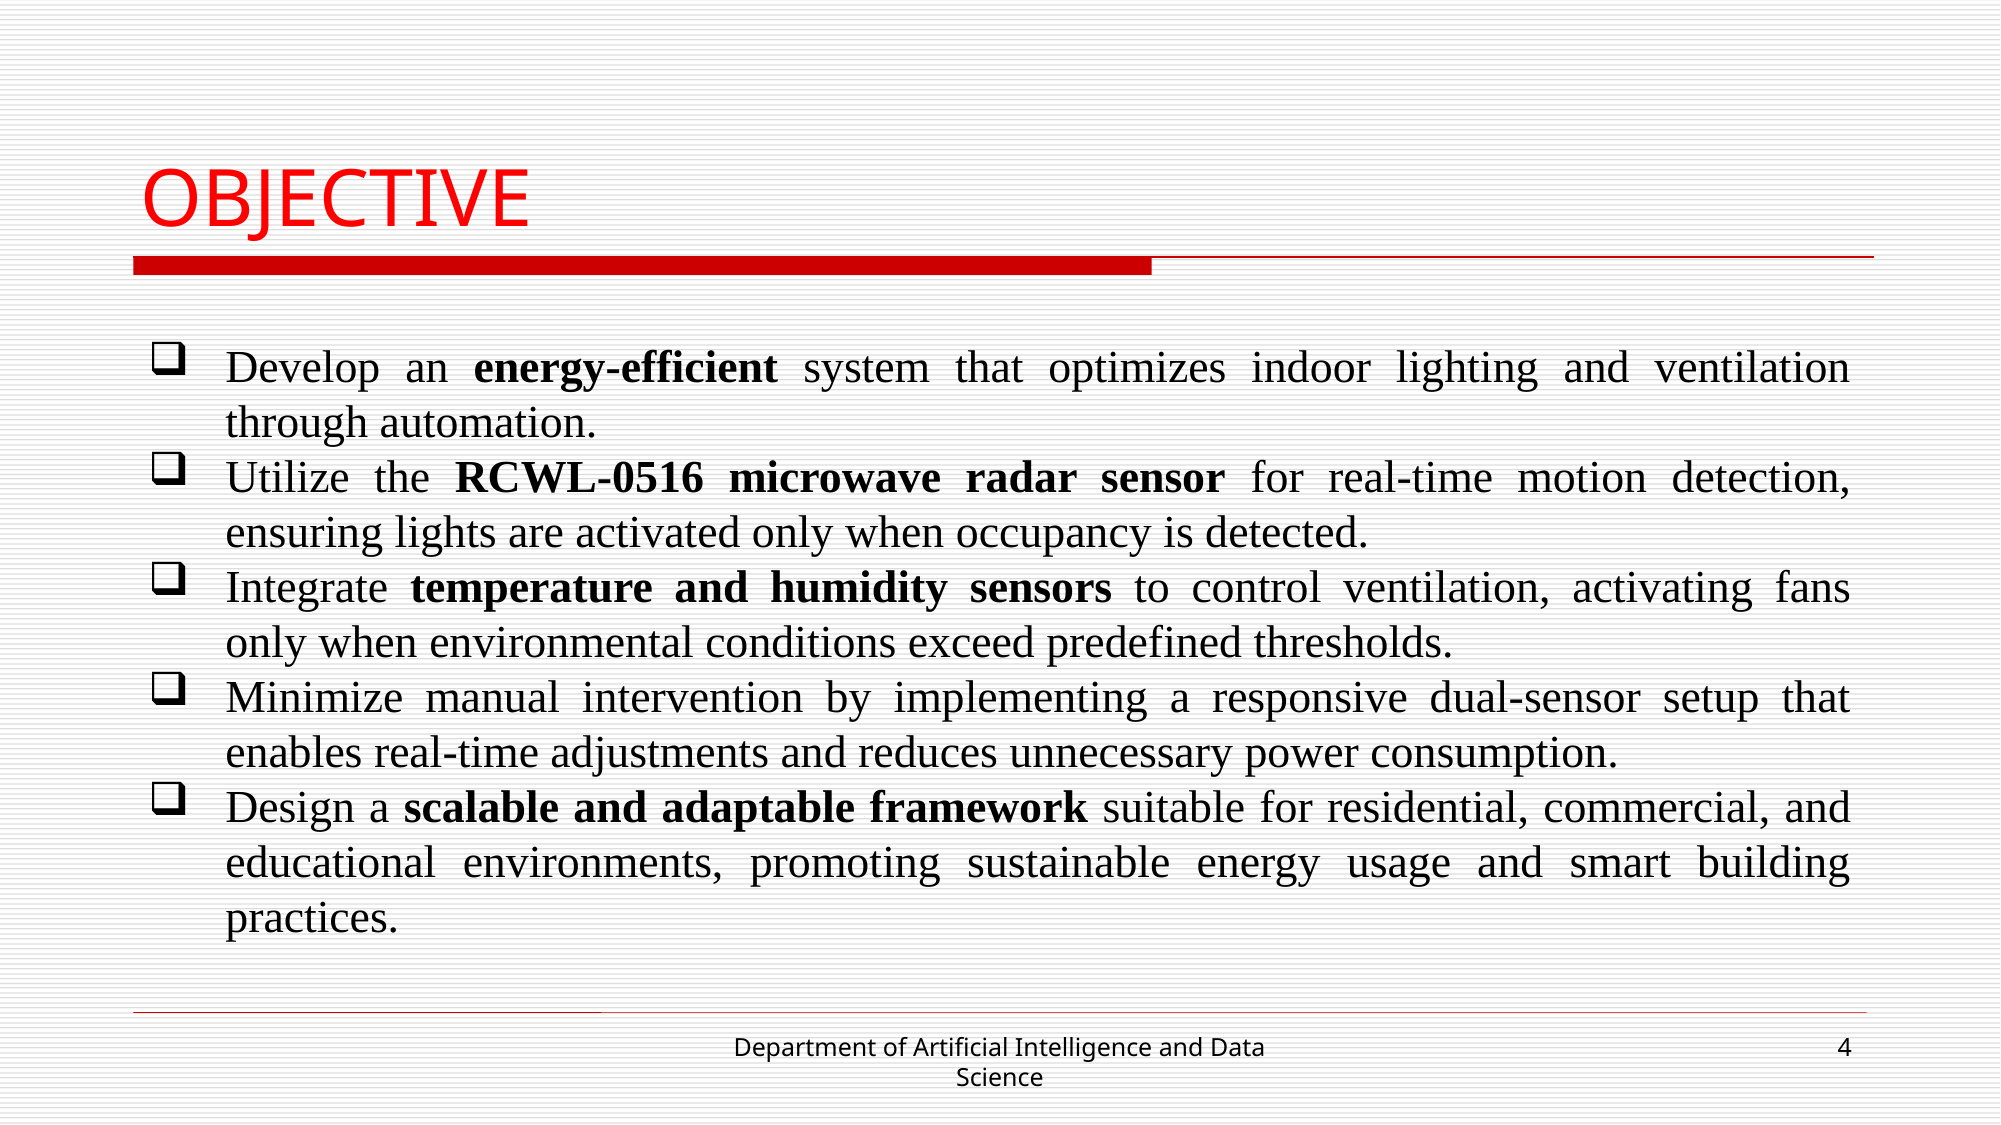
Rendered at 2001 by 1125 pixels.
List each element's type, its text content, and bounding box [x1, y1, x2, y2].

list Develop an energy-efficient system that optimizes indoor lighting and ventilation through automation. Utilize the RCWL-0516 microwave radar sensor for real-time motion detection, ensuring lights are activated only when occupancy is detected. Integrate temperature and humidity sensors to control ventilation, activating fans only when environmental conditions exceed predefined thresholds. Minimize manual intervention by implementing a responsive dual-sensor setup that enables real-time adjustments and reduces unnecessary power consumption. Design a scalable and adaptable framework suitable for residential, commercial, and educational environments, promoting sustainable energy usage and smart building practices. [133, 313, 1867, 966]
slide_number 4 [1433, 1024, 1867, 1103]
title OBJECTIVE [125, 50, 1876, 250]
footer Department of Artificial Intelligence and Data Science [683, 1024, 1317, 1103]
picture [0, 0, 2001, 1125]
